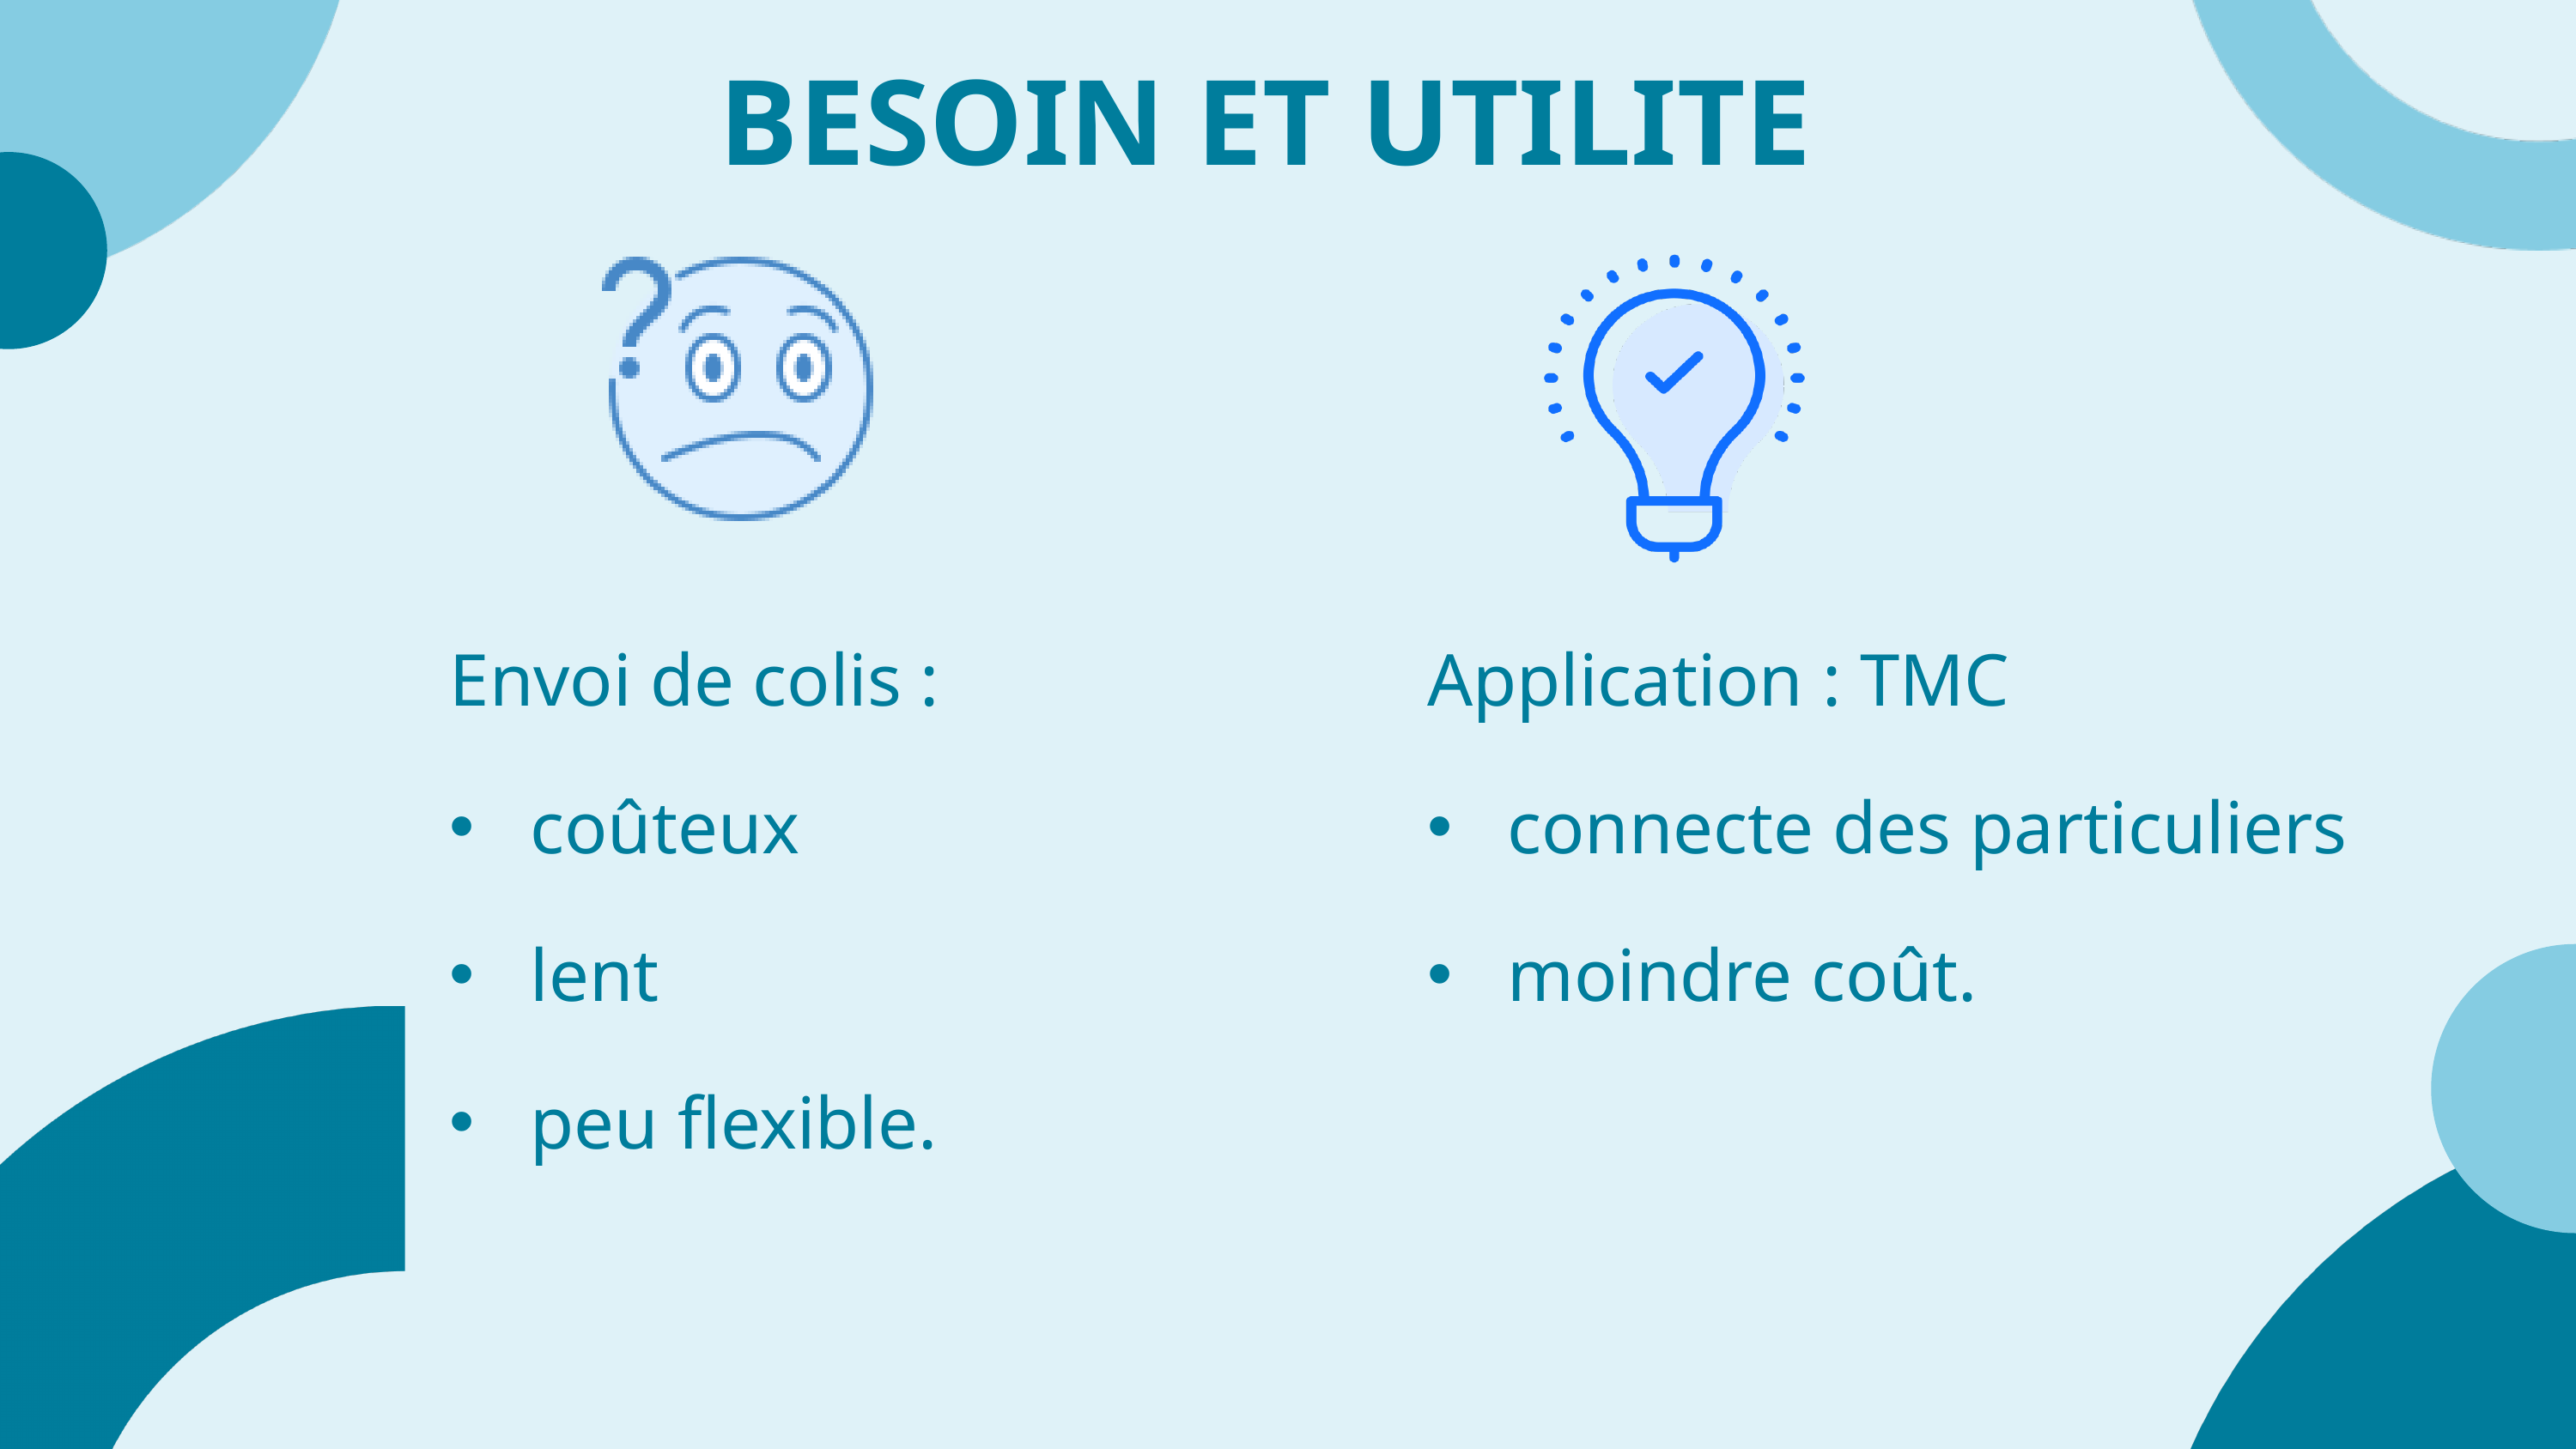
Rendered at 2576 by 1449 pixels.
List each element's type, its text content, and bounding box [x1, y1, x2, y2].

text_box BESOIN ET UTILITE [357, 0, 2175, 190]
text_box [2141, 1104, 2576, 1449]
picture [1502, 246, 1847, 571]
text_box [0, 151, 107, 349]
text_box Application : TMC connecte des particuliers moindre coût. [1427, 646, 2391, 1016]
text_box Envoi de colis : coûteux lent peu flexible. [449, 646, 1311, 1164]
text_box [0, 1006, 405, 1449]
picture [602, 250, 881, 529]
text_box [2175, 0, 2576, 251]
text_box [0, 0, 357, 290]
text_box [2431, 943, 2576, 1234]
